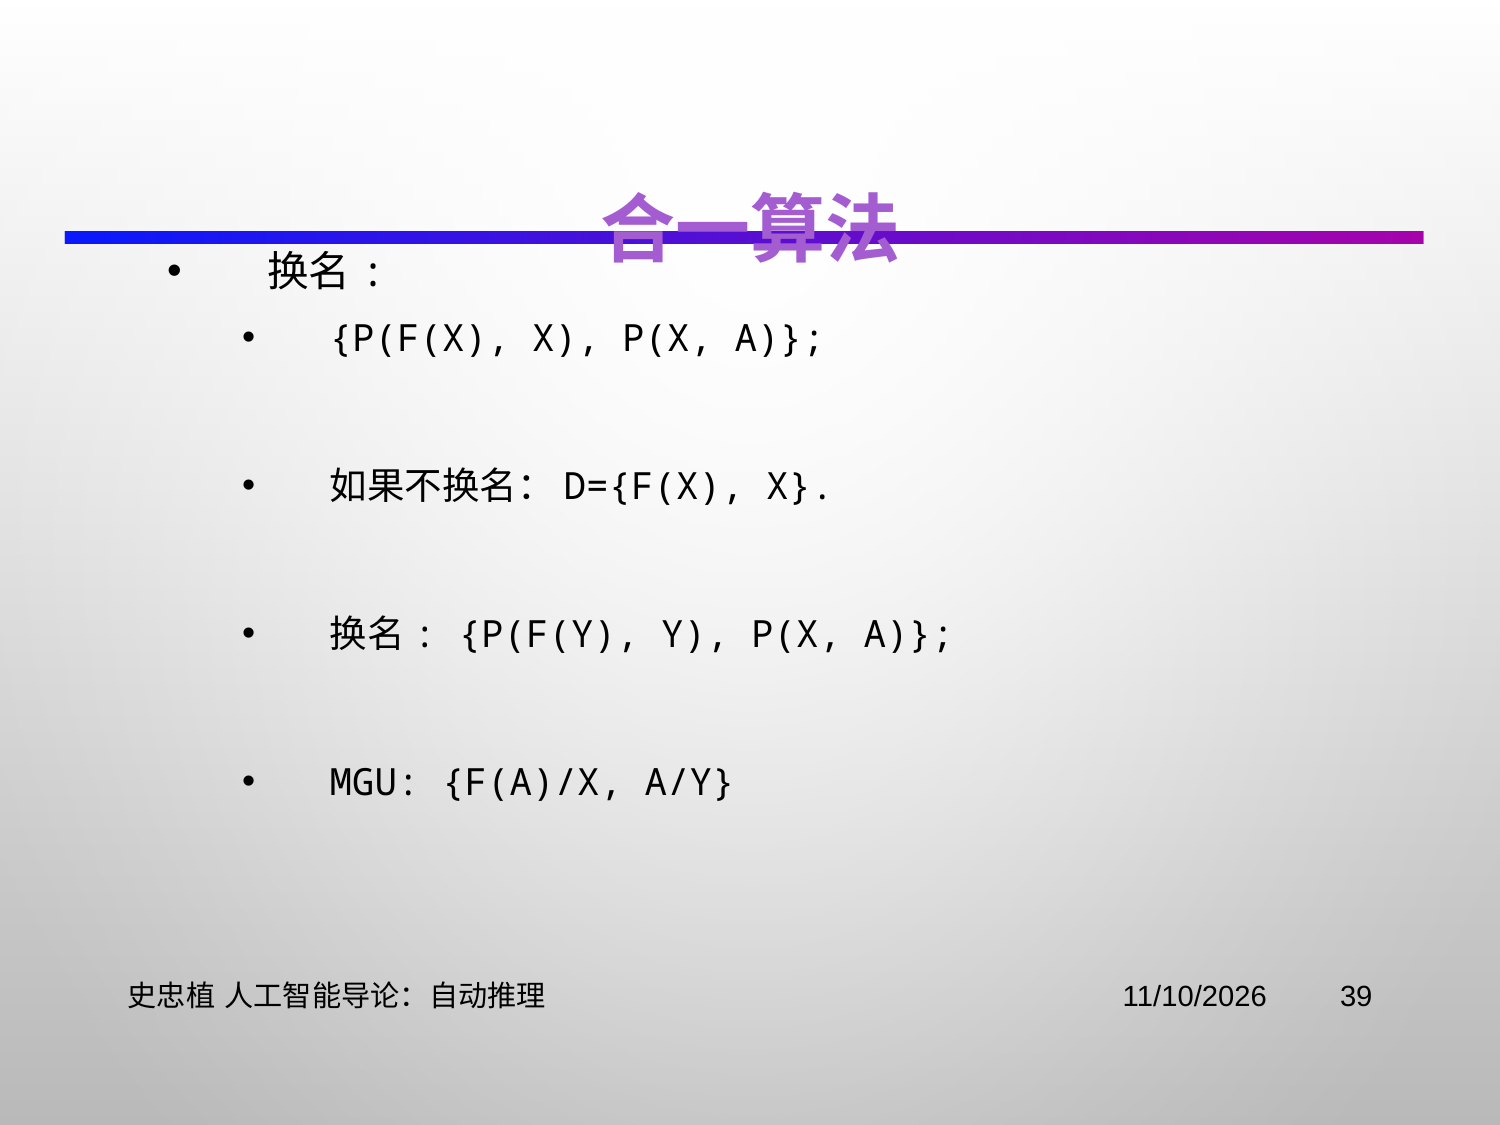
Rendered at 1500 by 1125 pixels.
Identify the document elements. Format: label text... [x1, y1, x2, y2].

slide_number 39 [1293, 965, 1388, 1025]
list 换名: {P(f(x), x), P(x, a)}; 如果不换名：D={f(x), x}. 换名: {P(f(y), y), P(x, a)}; mgu: {f(a)/x, a/y} [152, 227, 1440, 1015]
picture [0, 0, 1500, 1125]
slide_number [944, 965, 1283, 1025]
title 合一算法 [112, 101, 1388, 364]
footer 史忠植 人工智能导论：自动推理 [112, 965, 934, 1025]
